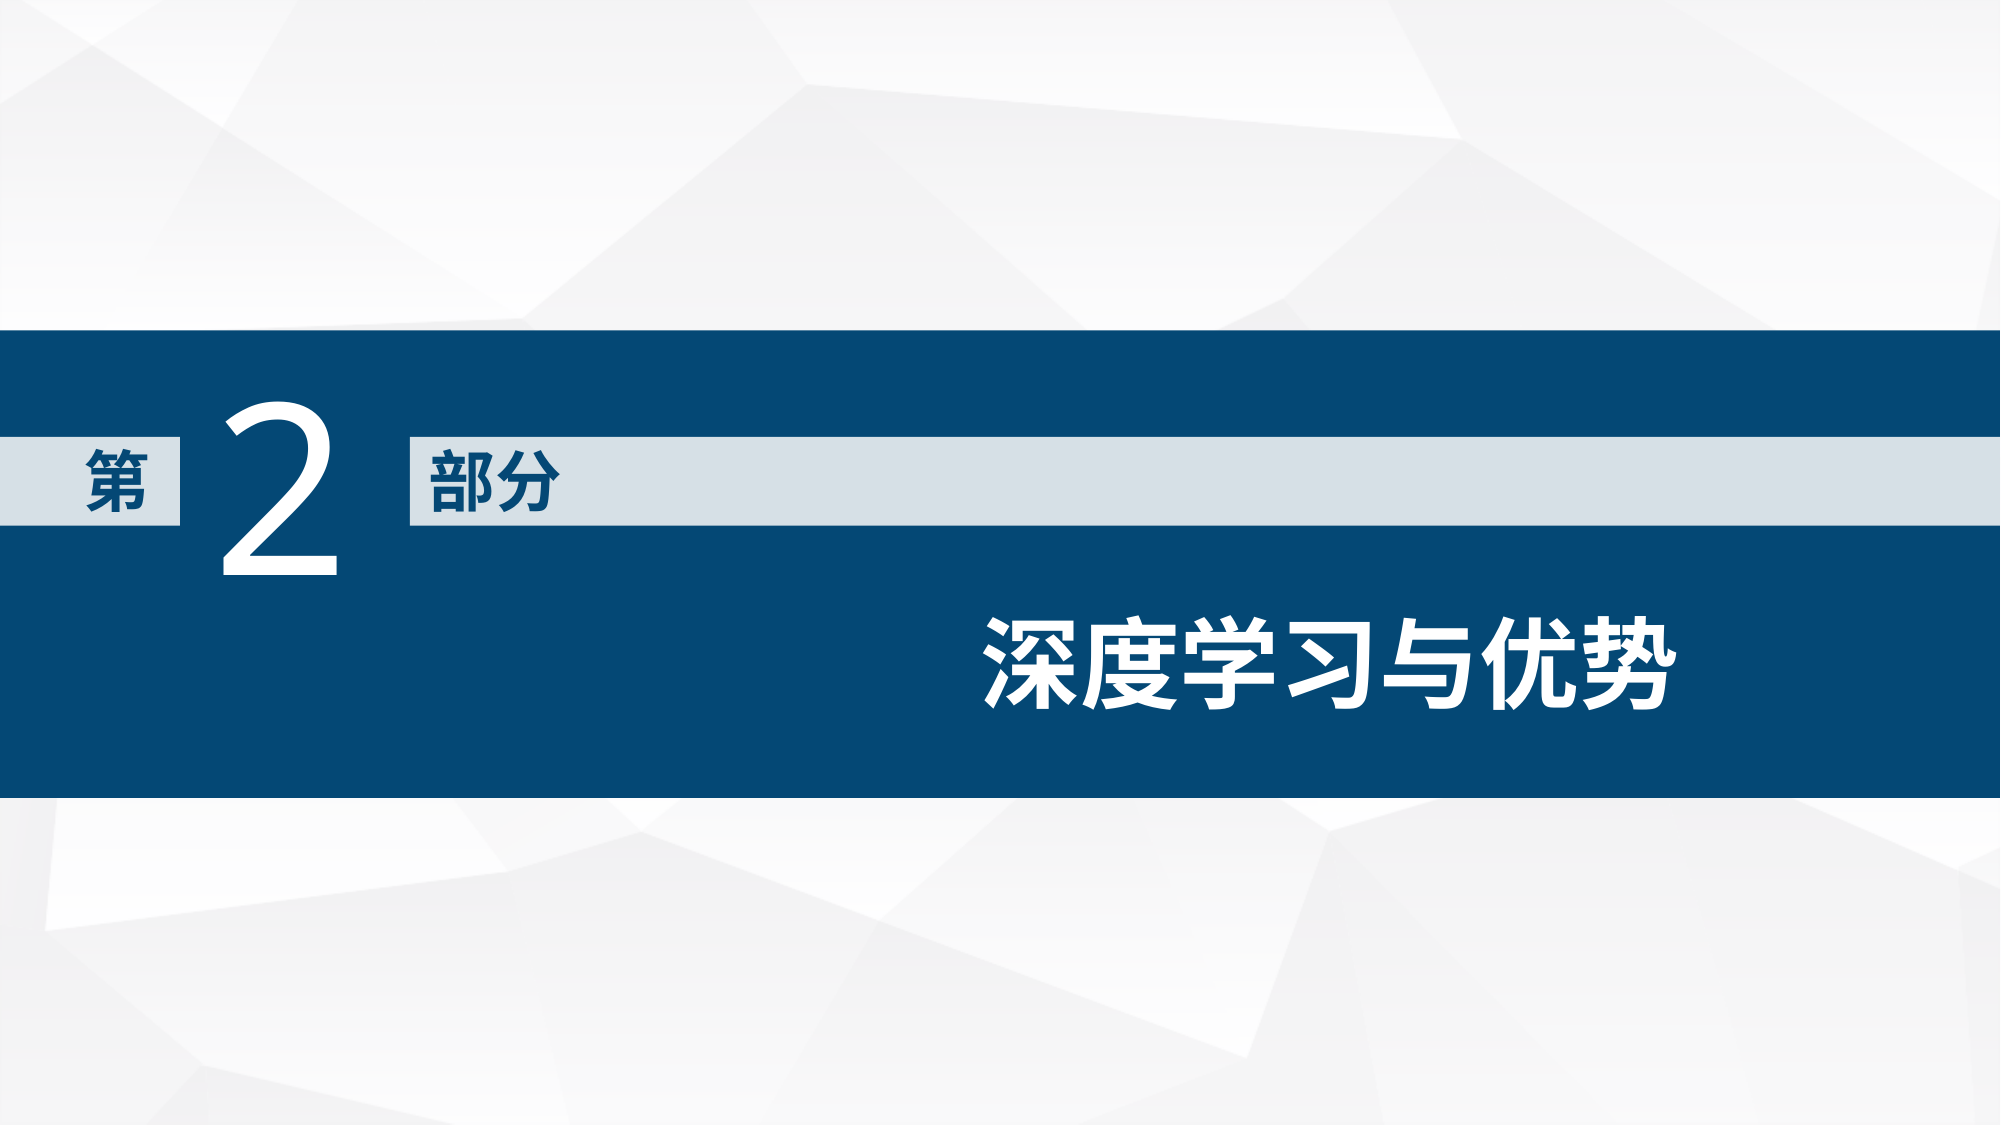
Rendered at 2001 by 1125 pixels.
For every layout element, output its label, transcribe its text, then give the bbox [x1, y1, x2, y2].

text_box 深度学习与优势 [686, 593, 1974, 729]
text_box 第 [68, 432, 163, 528]
text_box 部分 [414, 432, 705, 528]
text_box [0, 436, 68, 527]
text_box [705, 436, 2000, 527]
text_box [409, 436, 414, 527]
text_box [0, 329, 2000, 799]
picture [0, 0, 2001, 1125]
text_box 2 [155, 328, 408, 631]
